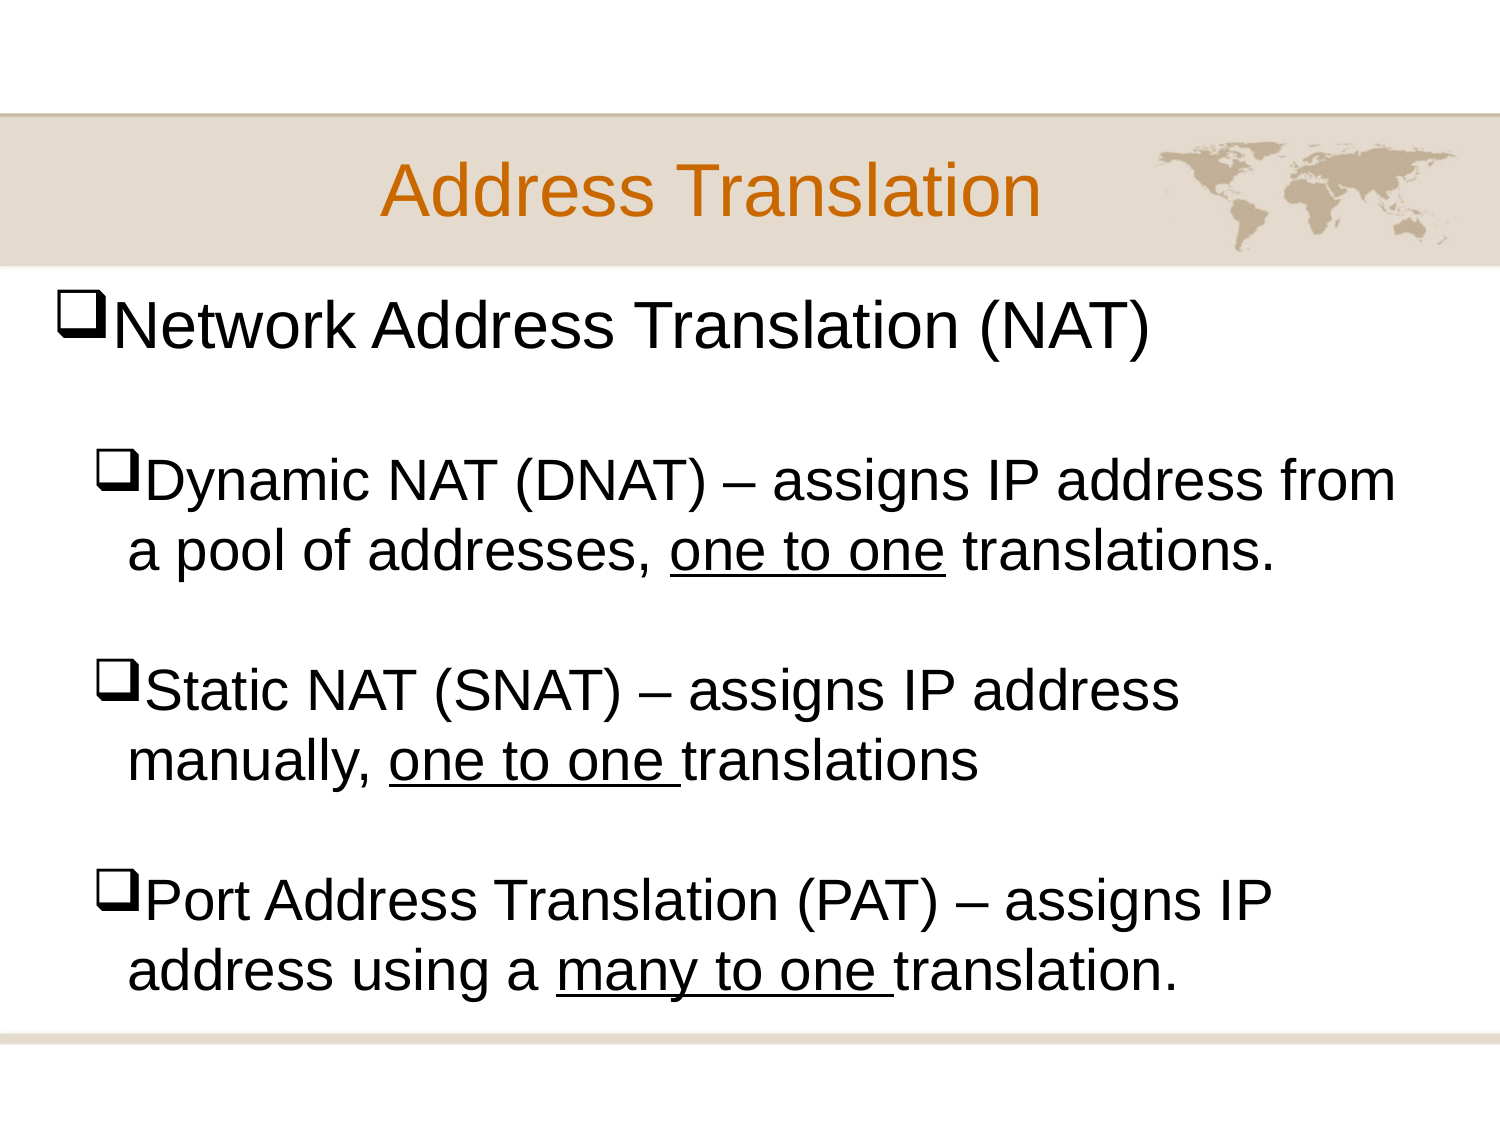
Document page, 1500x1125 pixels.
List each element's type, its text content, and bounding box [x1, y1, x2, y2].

text_box Network Address Translation (NAT) Dynamic NAT (DNAT) – assigns IP address from a pool of addresses, one to one translations. Static NAT (SNAT) – assigns IP address manually, one to one translations Port Address Translation (PAT) – assigns IP address using a many to one translation. [37, 274, 1438, 1010]
picture [0, 0, 1500, 1125]
title Address Translation [37, 111, 1388, 262]
